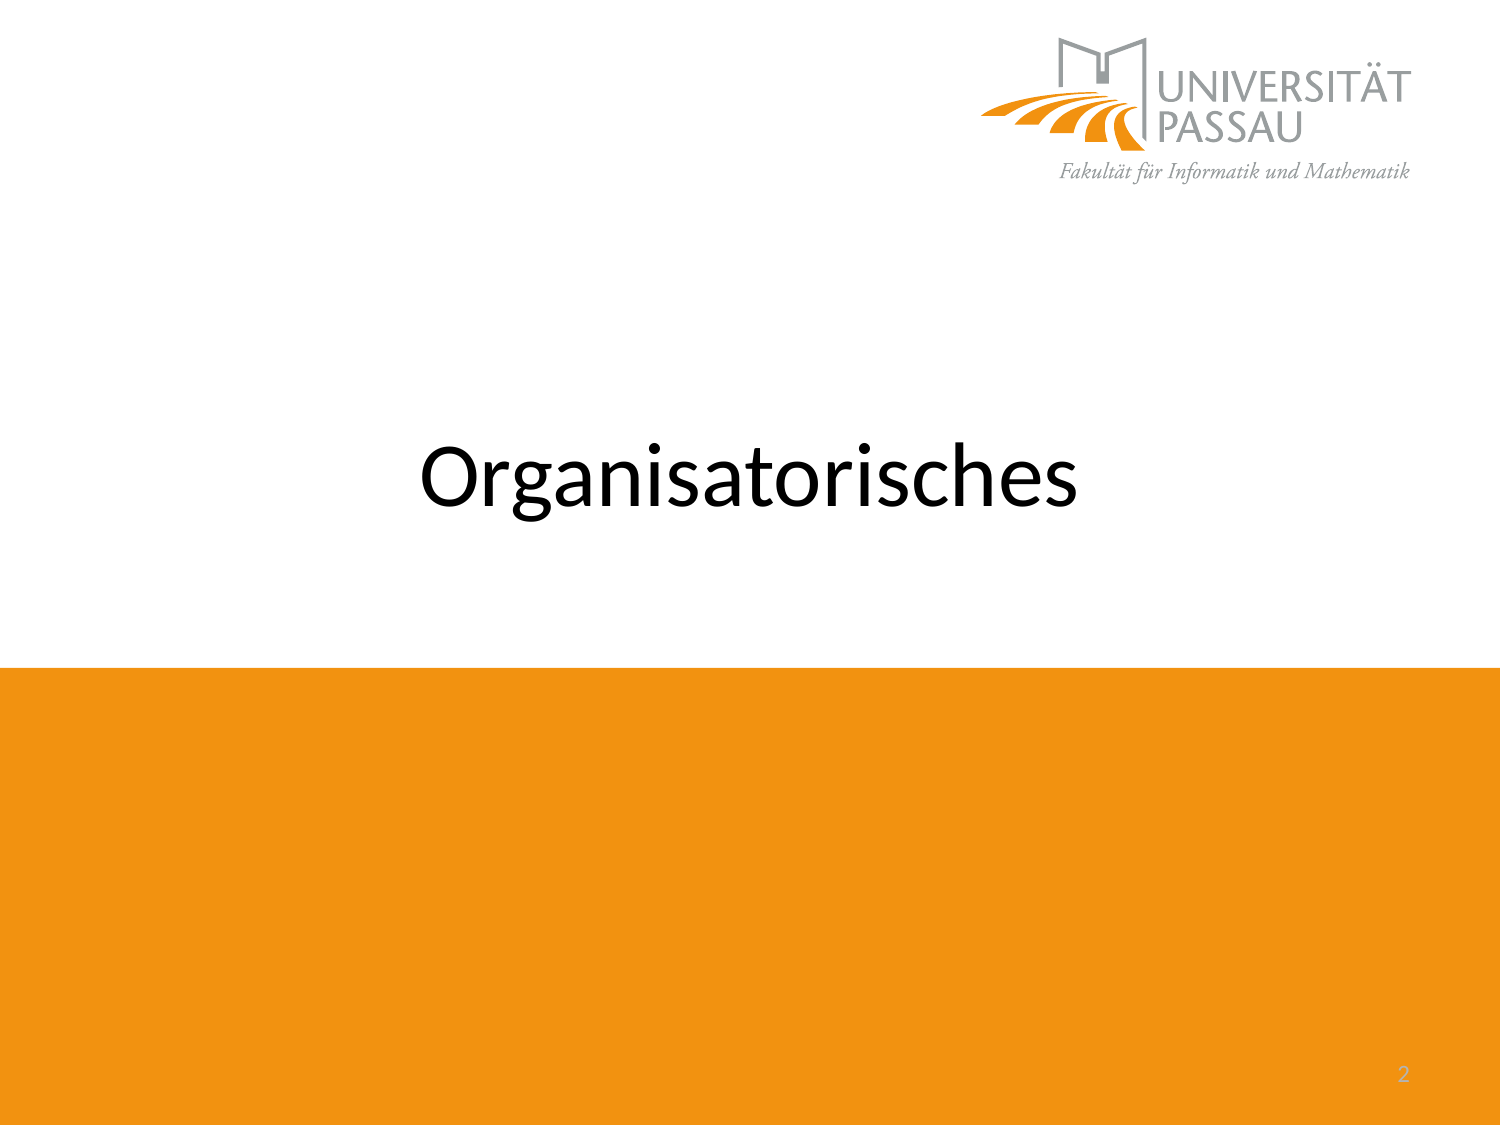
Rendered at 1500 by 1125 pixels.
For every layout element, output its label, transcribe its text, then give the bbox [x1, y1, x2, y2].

slide_number 2 [1074, 1042, 1425, 1103]
title Organisatorisches [112, 349, 1388, 591]
